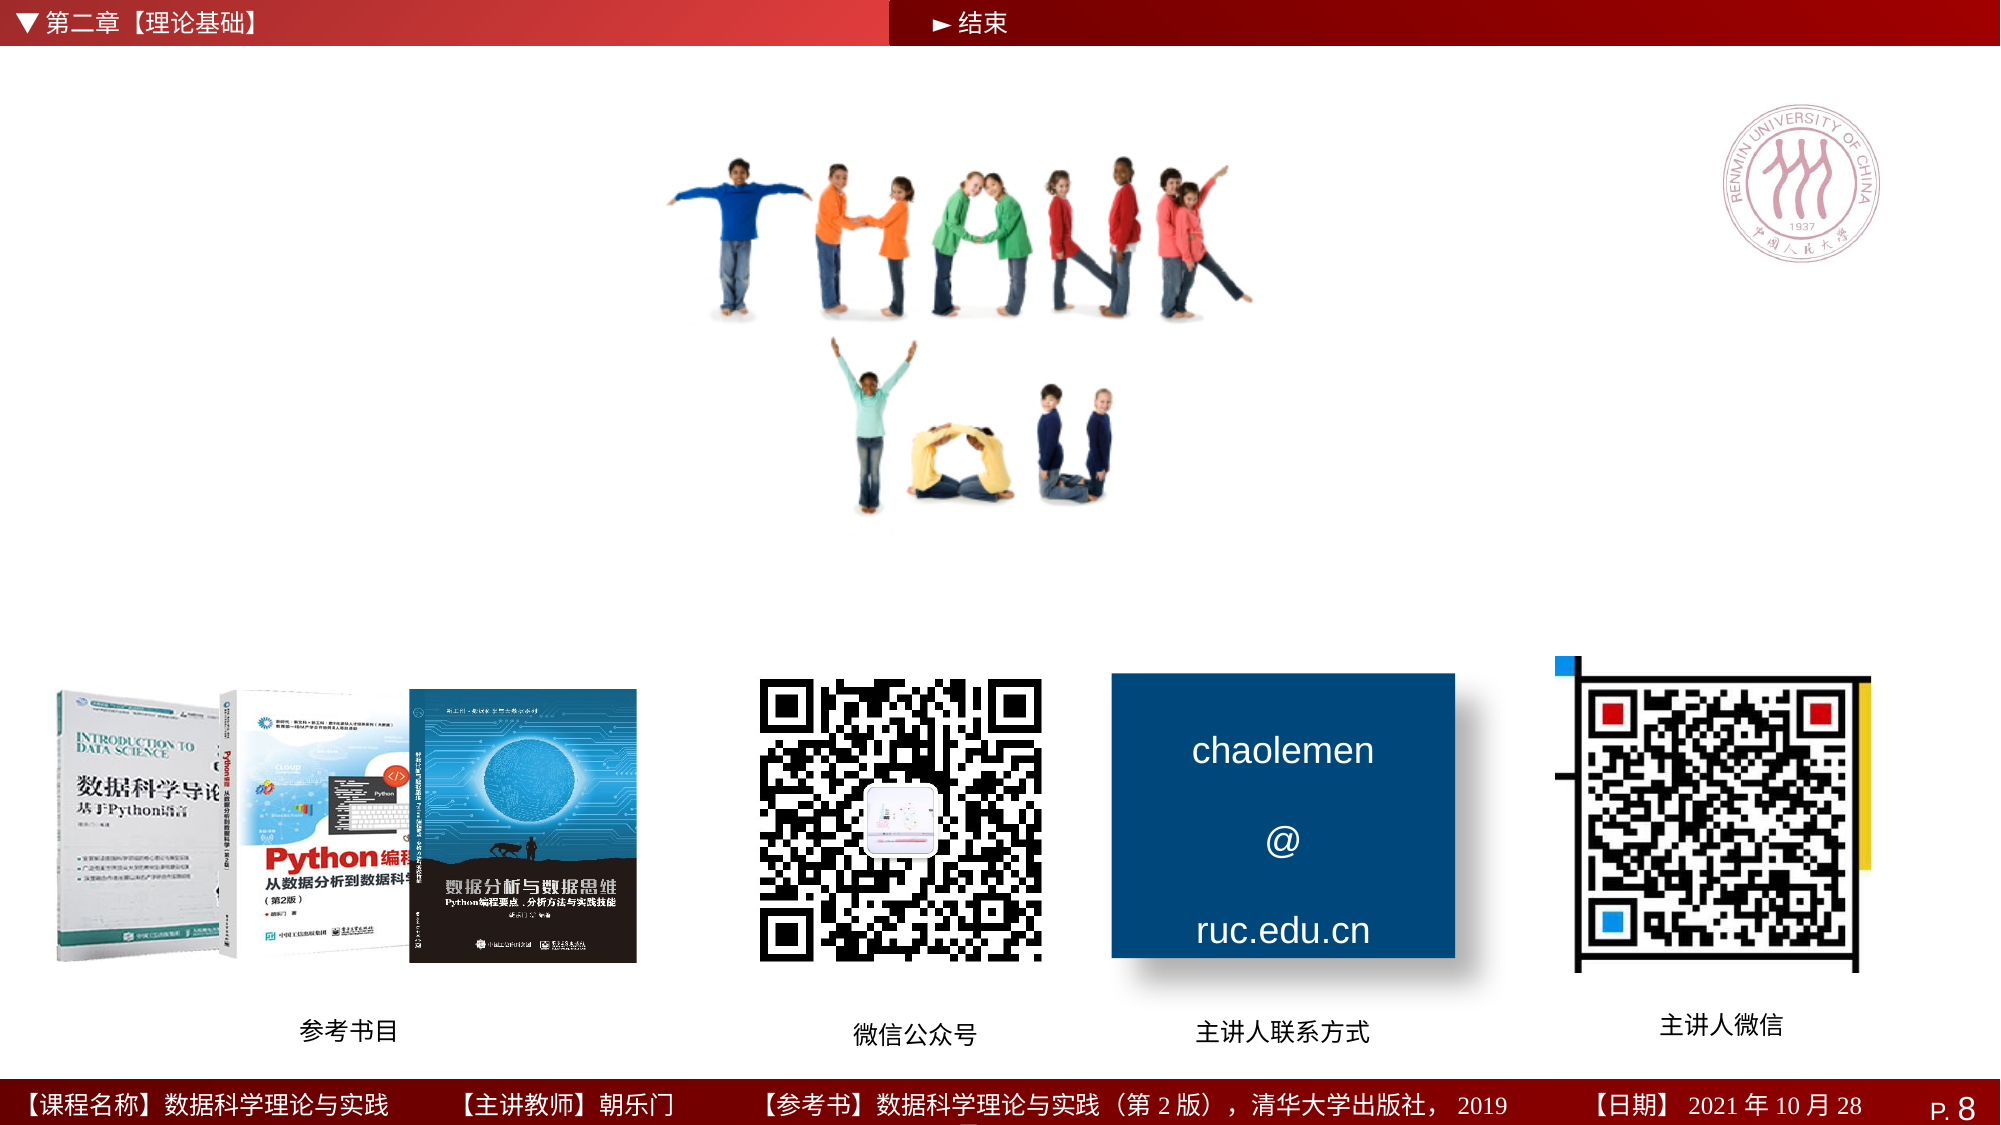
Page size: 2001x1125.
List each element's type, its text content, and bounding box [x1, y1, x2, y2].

text_box 参考书目 [220, 1008, 480, 1053]
text_box 主讲人联系方式 [1154, 1009, 1413, 1055]
text_box ▼第二章【理论基础】 [0, 0, 725, 43]
text_box 主讲人微信 [1592, 1002, 1852, 1047]
picture [1720, 102, 1883, 265]
list ►结束 [917, 0, 1493, 36]
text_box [53, 112, 1871, 984]
text_box 微信公众号 [787, 1012, 1046, 1057]
